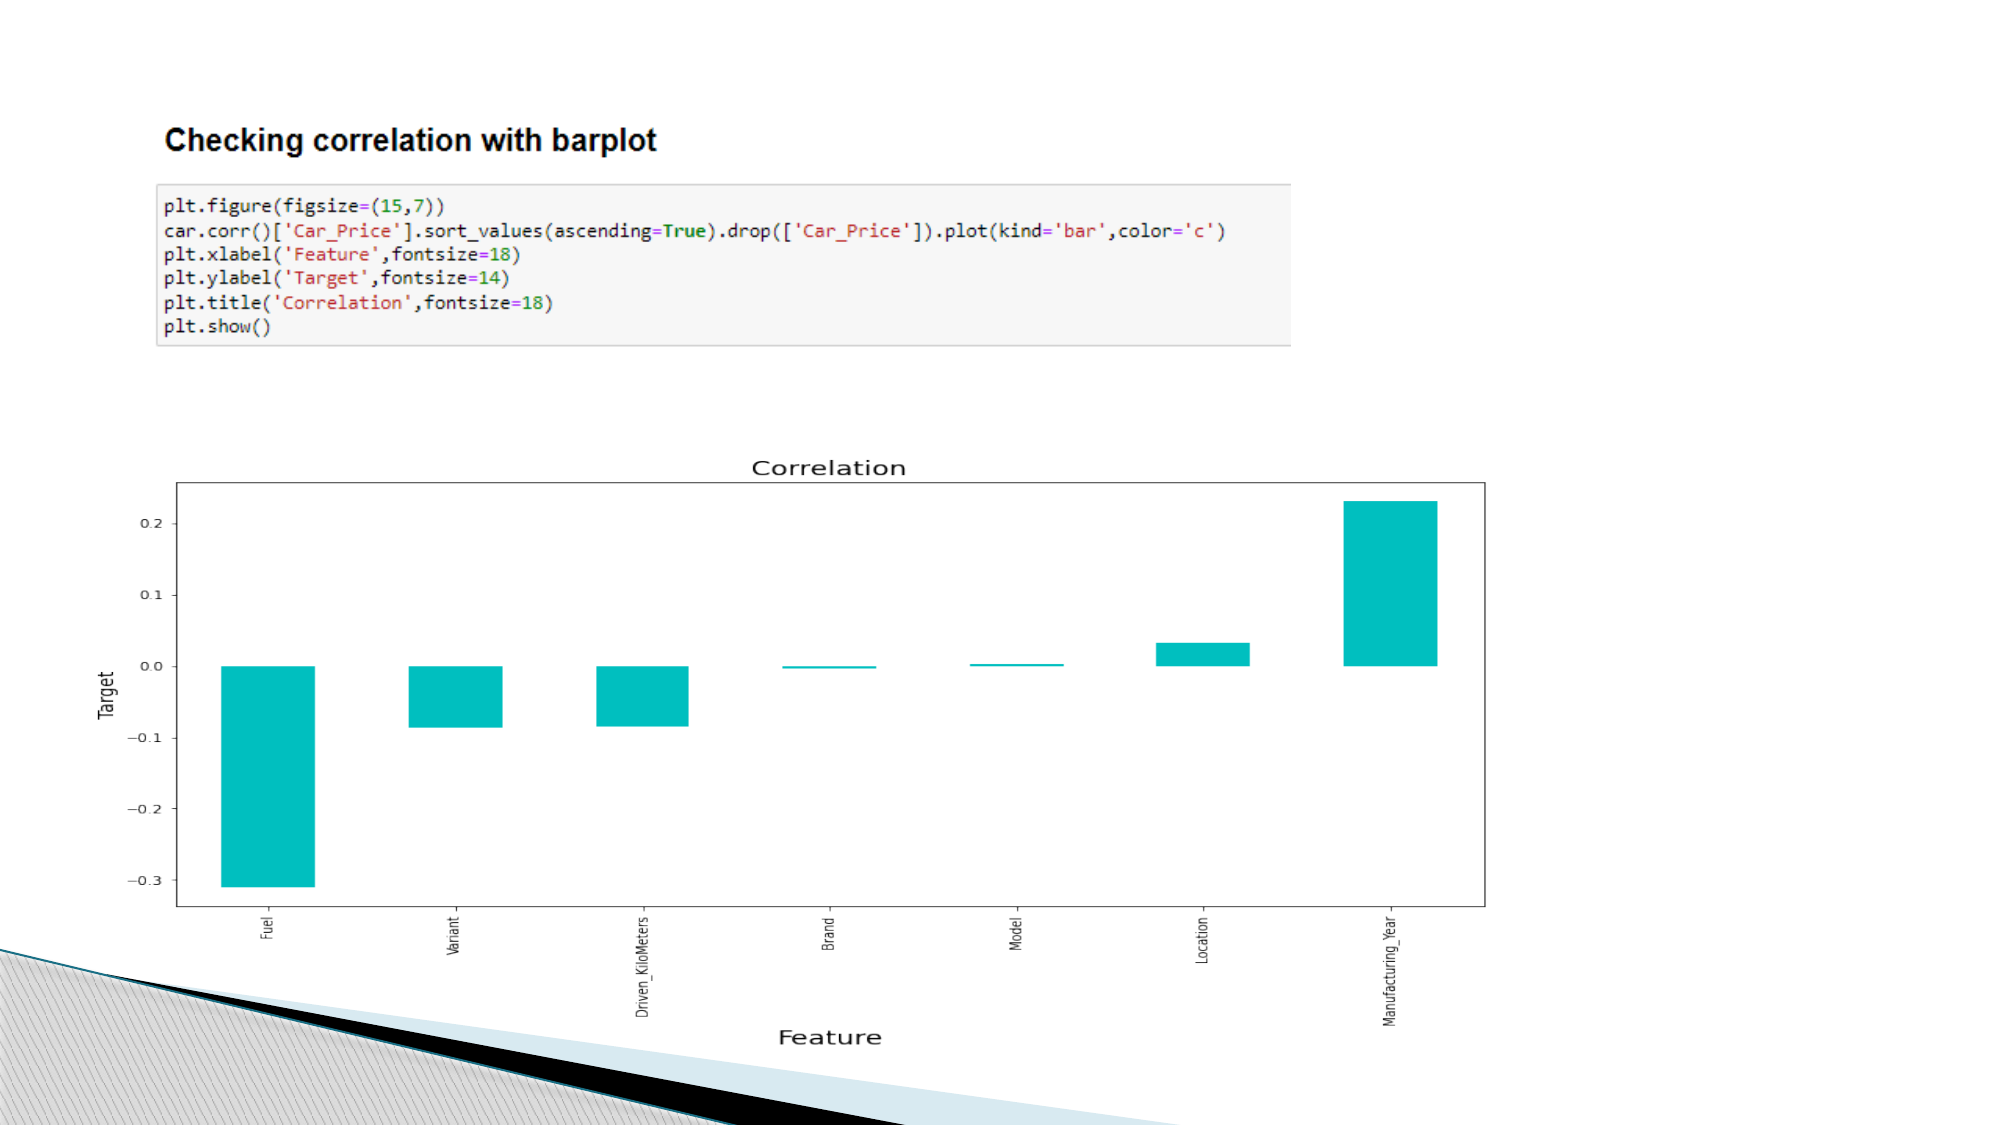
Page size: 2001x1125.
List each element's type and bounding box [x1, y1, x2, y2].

picture [87, 452, 1495, 1058]
picture [147, 105, 1291, 354]
